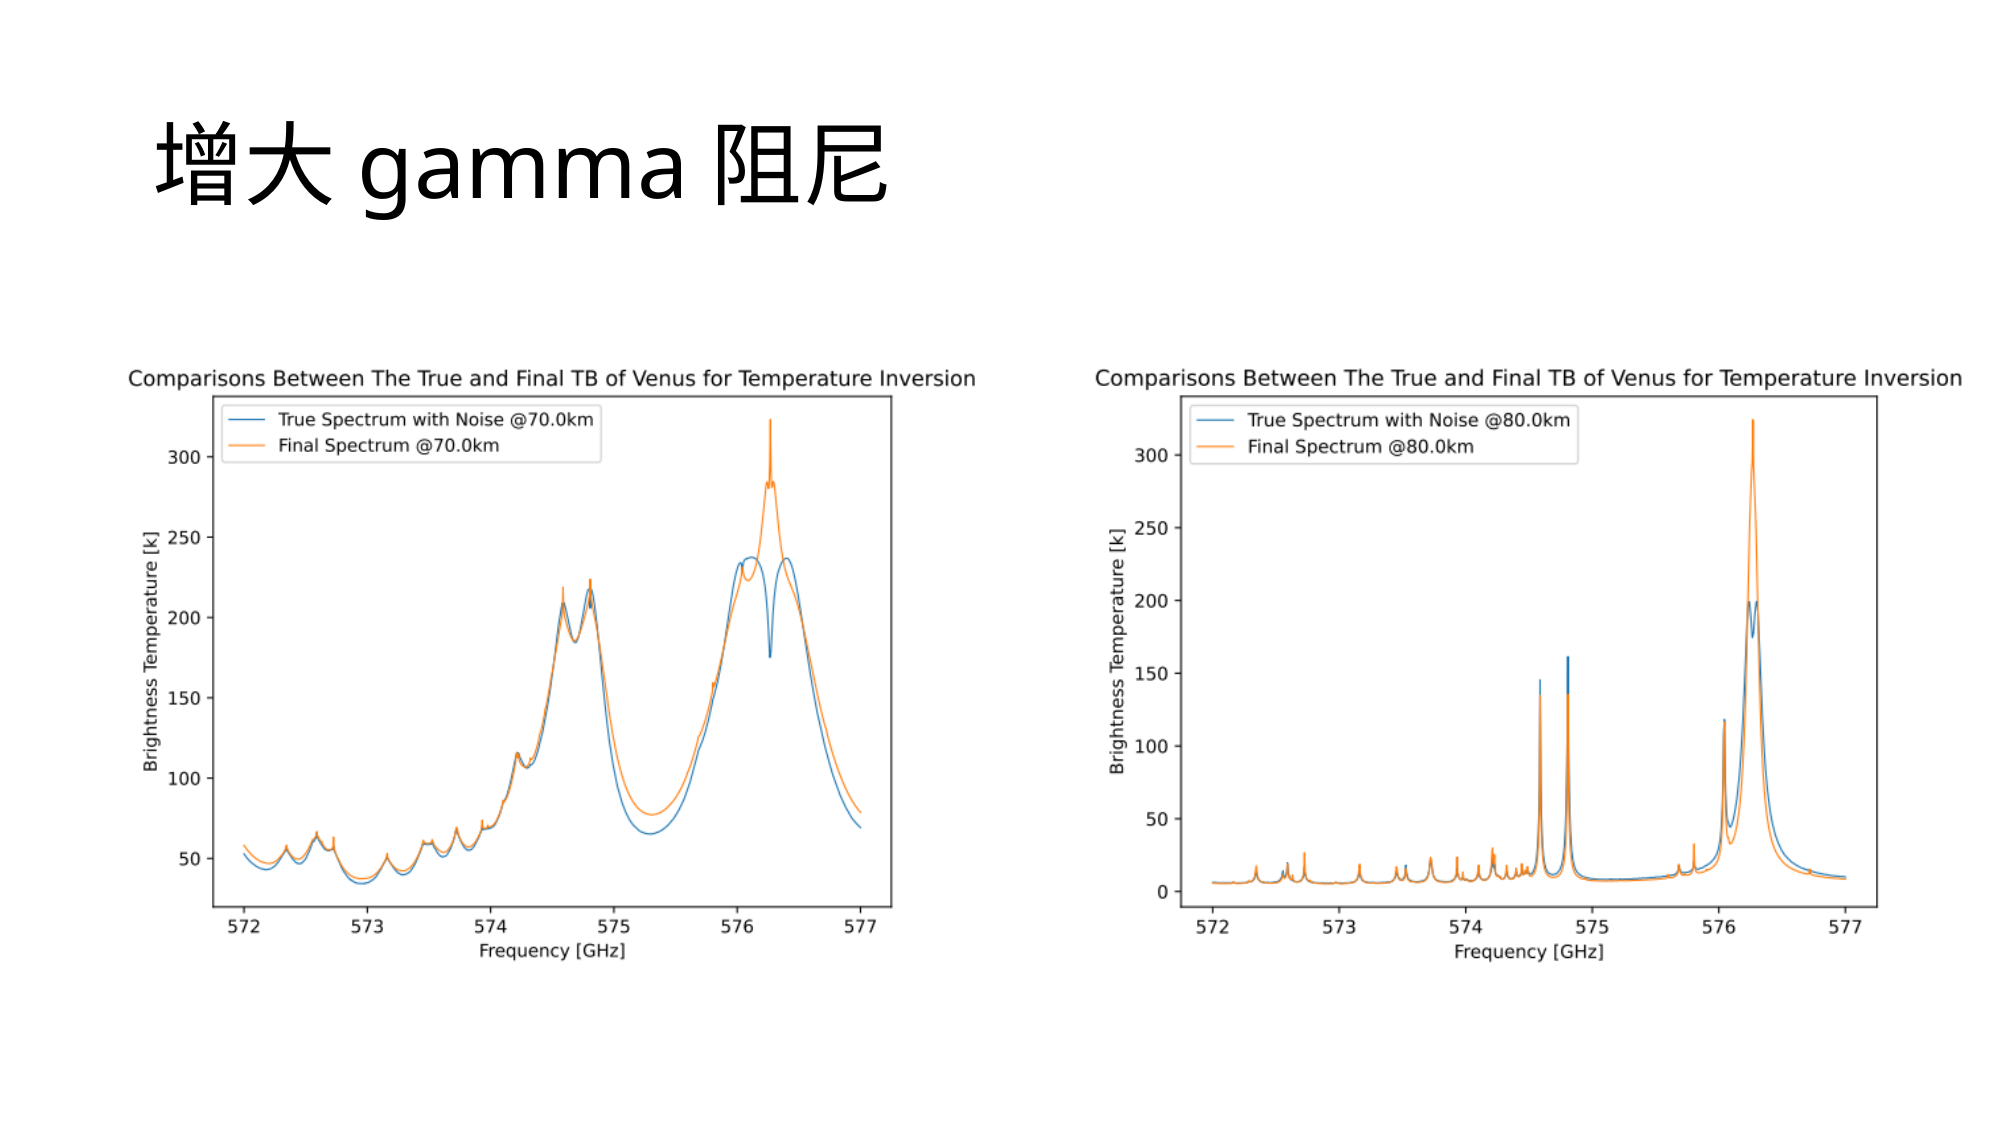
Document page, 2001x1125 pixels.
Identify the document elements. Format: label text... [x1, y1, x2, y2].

title 增大gamma阻尼 [137, 59, 1863, 278]
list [104, 317, 976, 977]
picture [1069, 317, 1964, 977]
